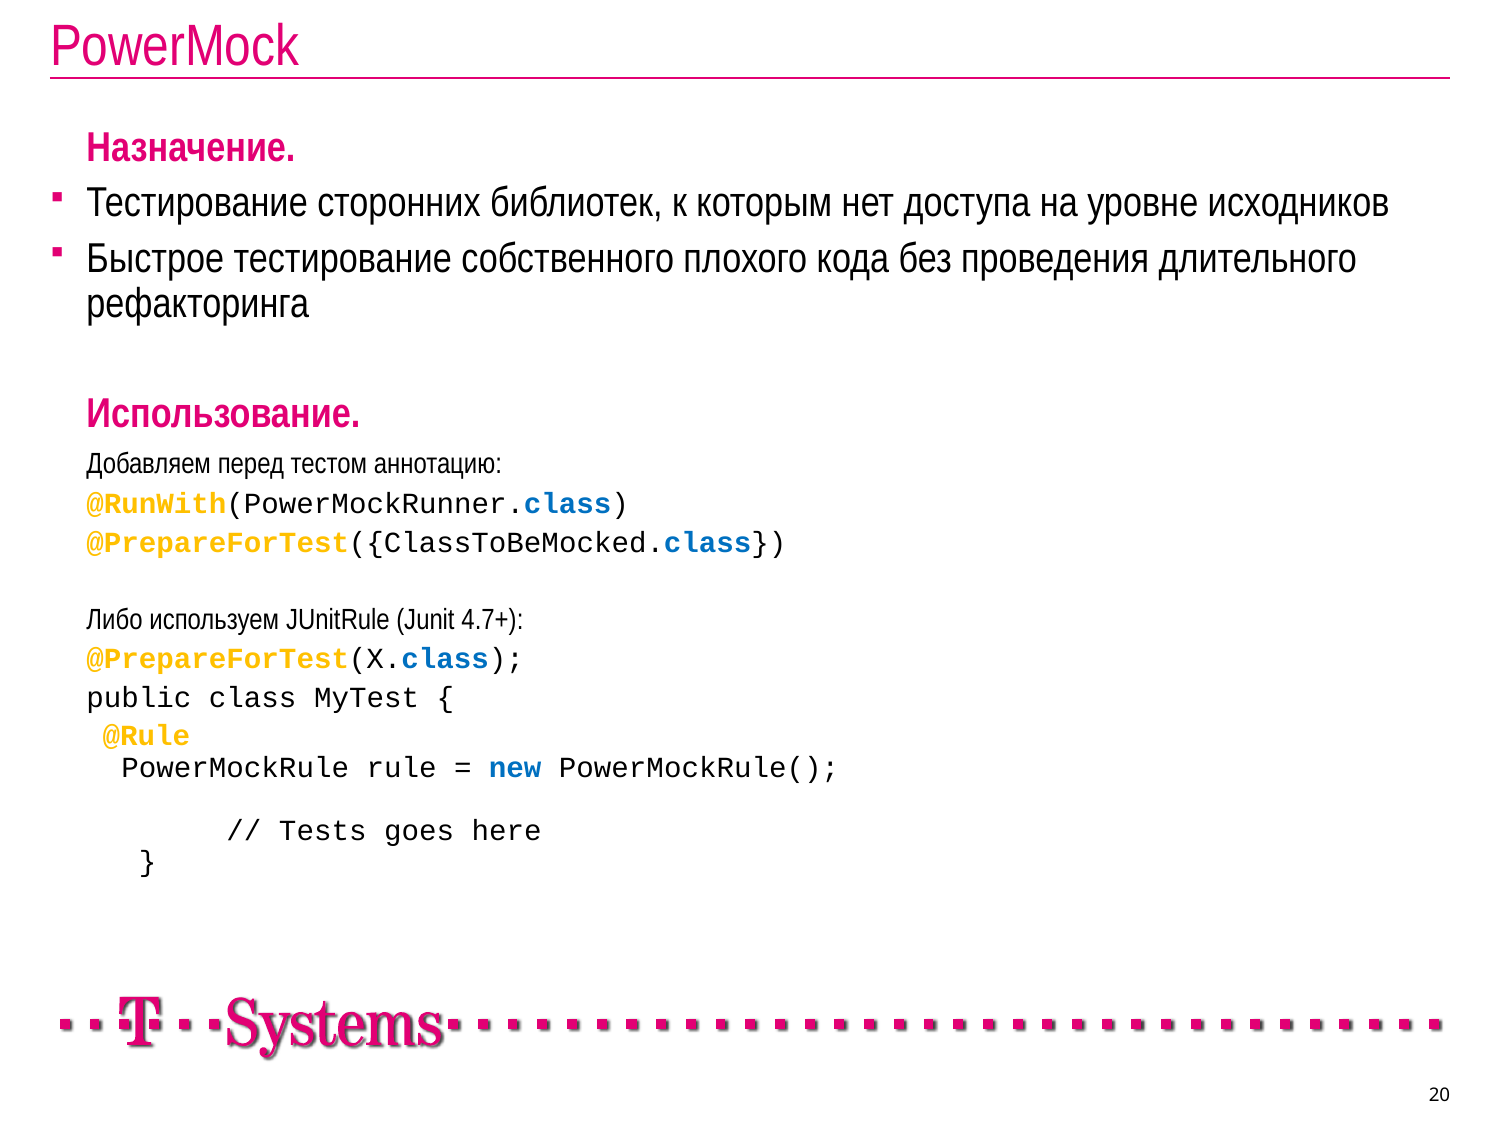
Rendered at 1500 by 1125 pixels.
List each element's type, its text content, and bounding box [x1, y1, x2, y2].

list Назначение. Тестирование сторонних библиотек, к которым нет доступа на уровне исходников Быстрое тестирование собственного плохого кода без проведения длительного рефакторинга Использование. Добавляем перед тестом аннотацию: @RunWith(PowerMockRunner.class) @PrepareForTest({ClassToBeMocked.class}) Либо используем JUnitRule (Junit 4.7+): @PrepareForTest(X.class); public class MyTest { @Rule PowerMockRule rule = new PowerMockRule(); // Tests goes here } [50, 125, 1450, 988]
slide_number 20 [1361, 1082, 1451, 1107]
title PowerMock [50, 14, 1450, 91]
